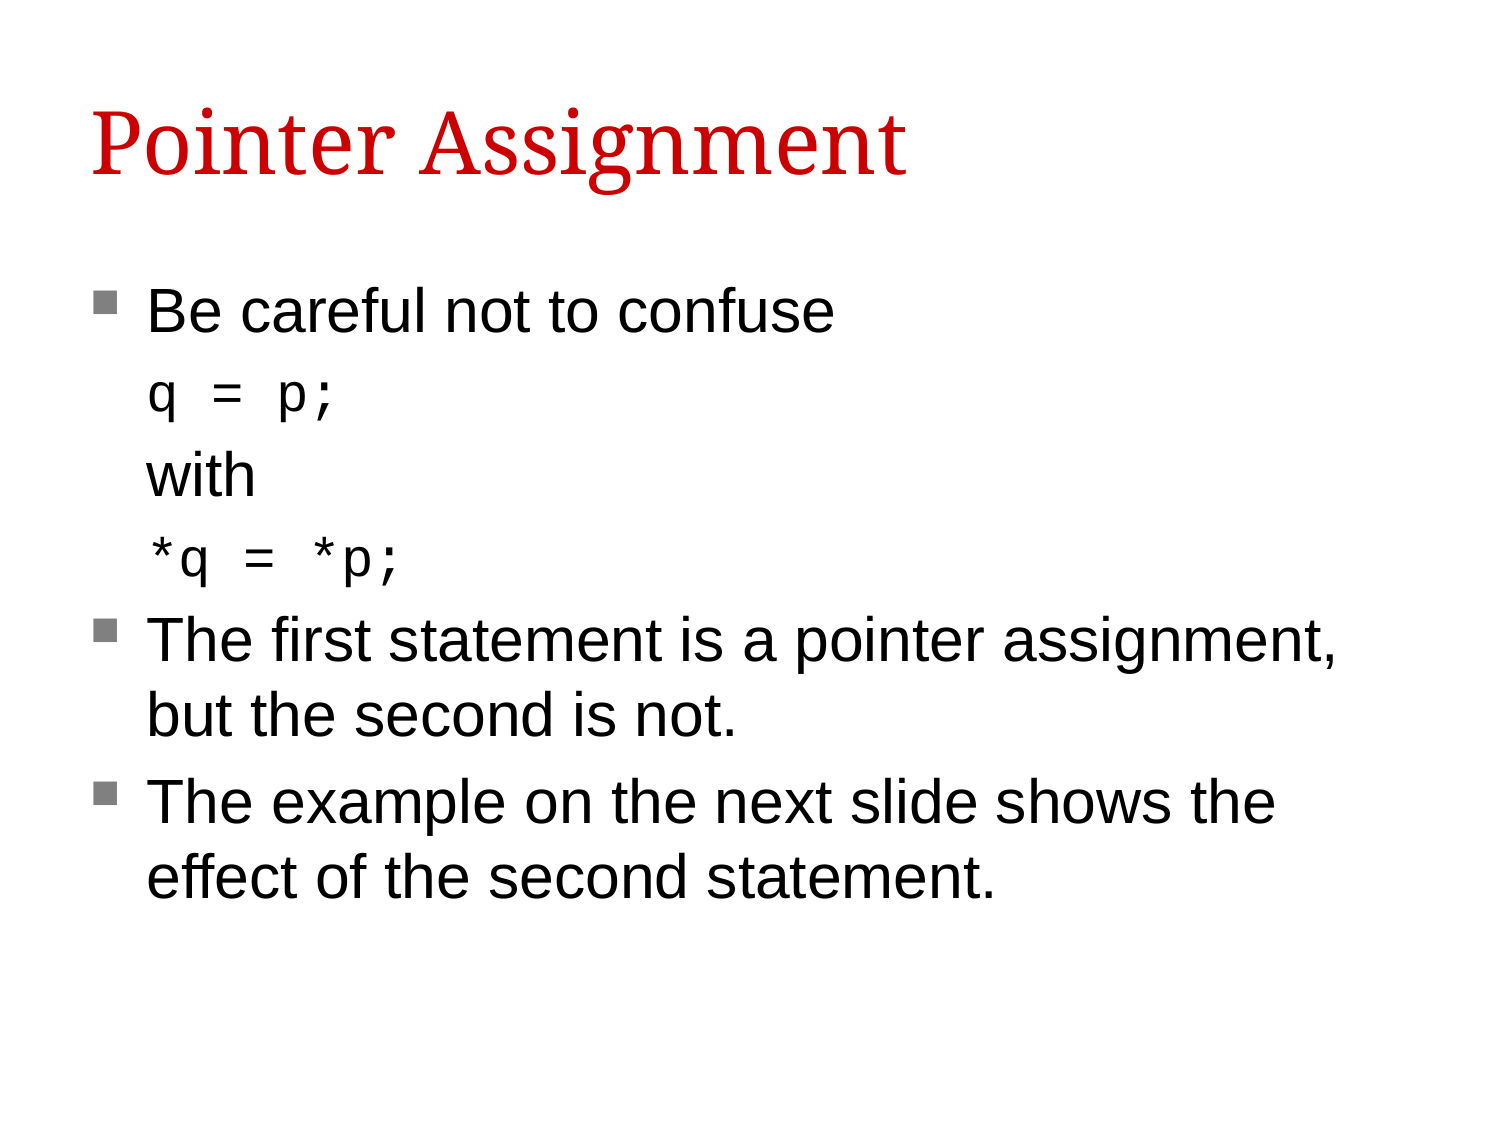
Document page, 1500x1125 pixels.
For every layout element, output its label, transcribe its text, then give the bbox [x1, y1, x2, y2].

title Pointer Assignment [74, 45, 1426, 233]
list Be careful not to confuse q = p; with *q = *p; The first statement is a pointer assignment, but the second is not. The example on the next slide shows the effect of the second statement. [74, 262, 1426, 1006]
